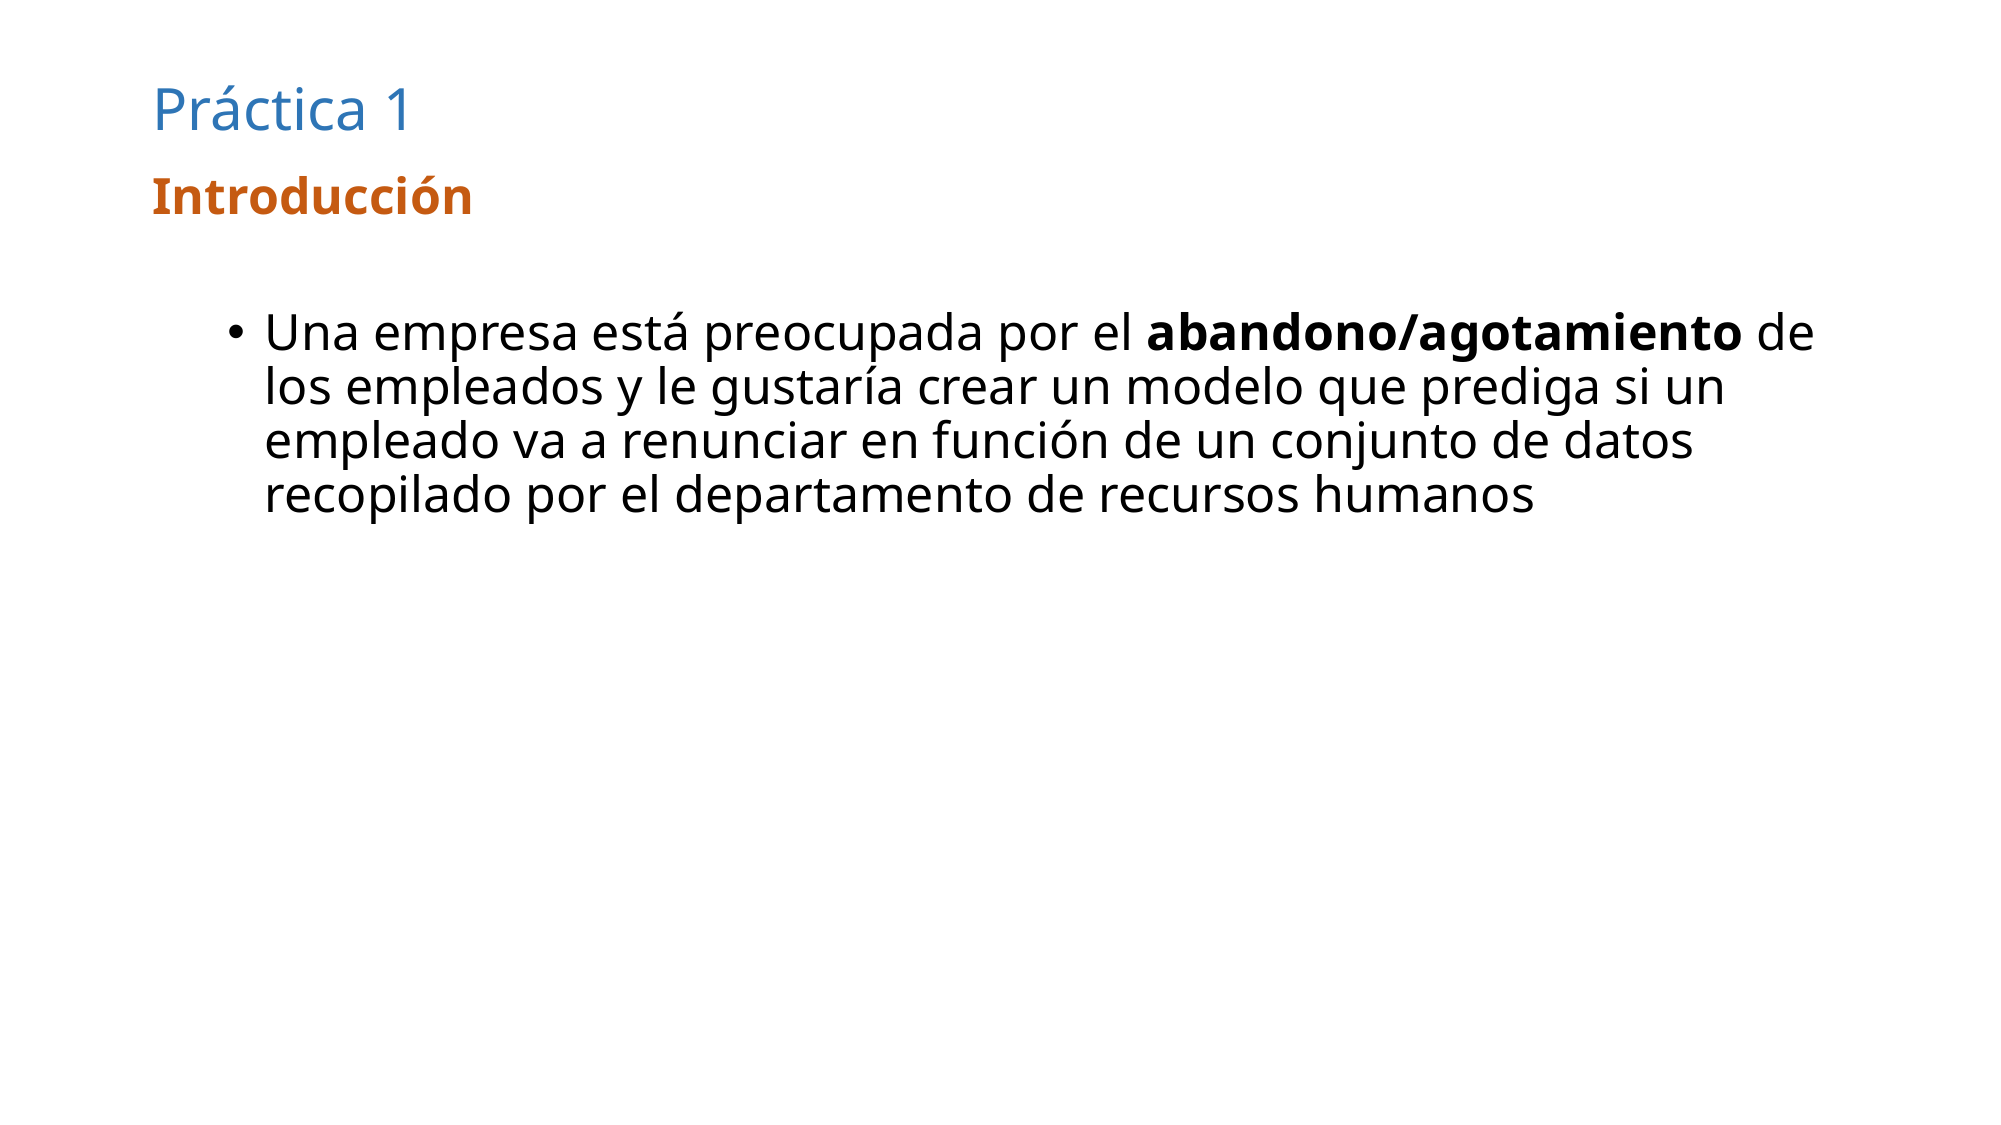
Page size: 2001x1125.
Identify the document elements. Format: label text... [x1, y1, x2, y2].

title Práctica 1 [137, 59, 1863, 163]
list Una empresa está preocupada por el abandono/agotamiento de los empleados y le gustaría crear un modelo que prediga si un empleado va a renunciar en función de un conjunto de datos recopilado por el departamento de recursos humanos [137, 299, 1863, 1014]
list Introducción [137, 163, 1863, 299]
